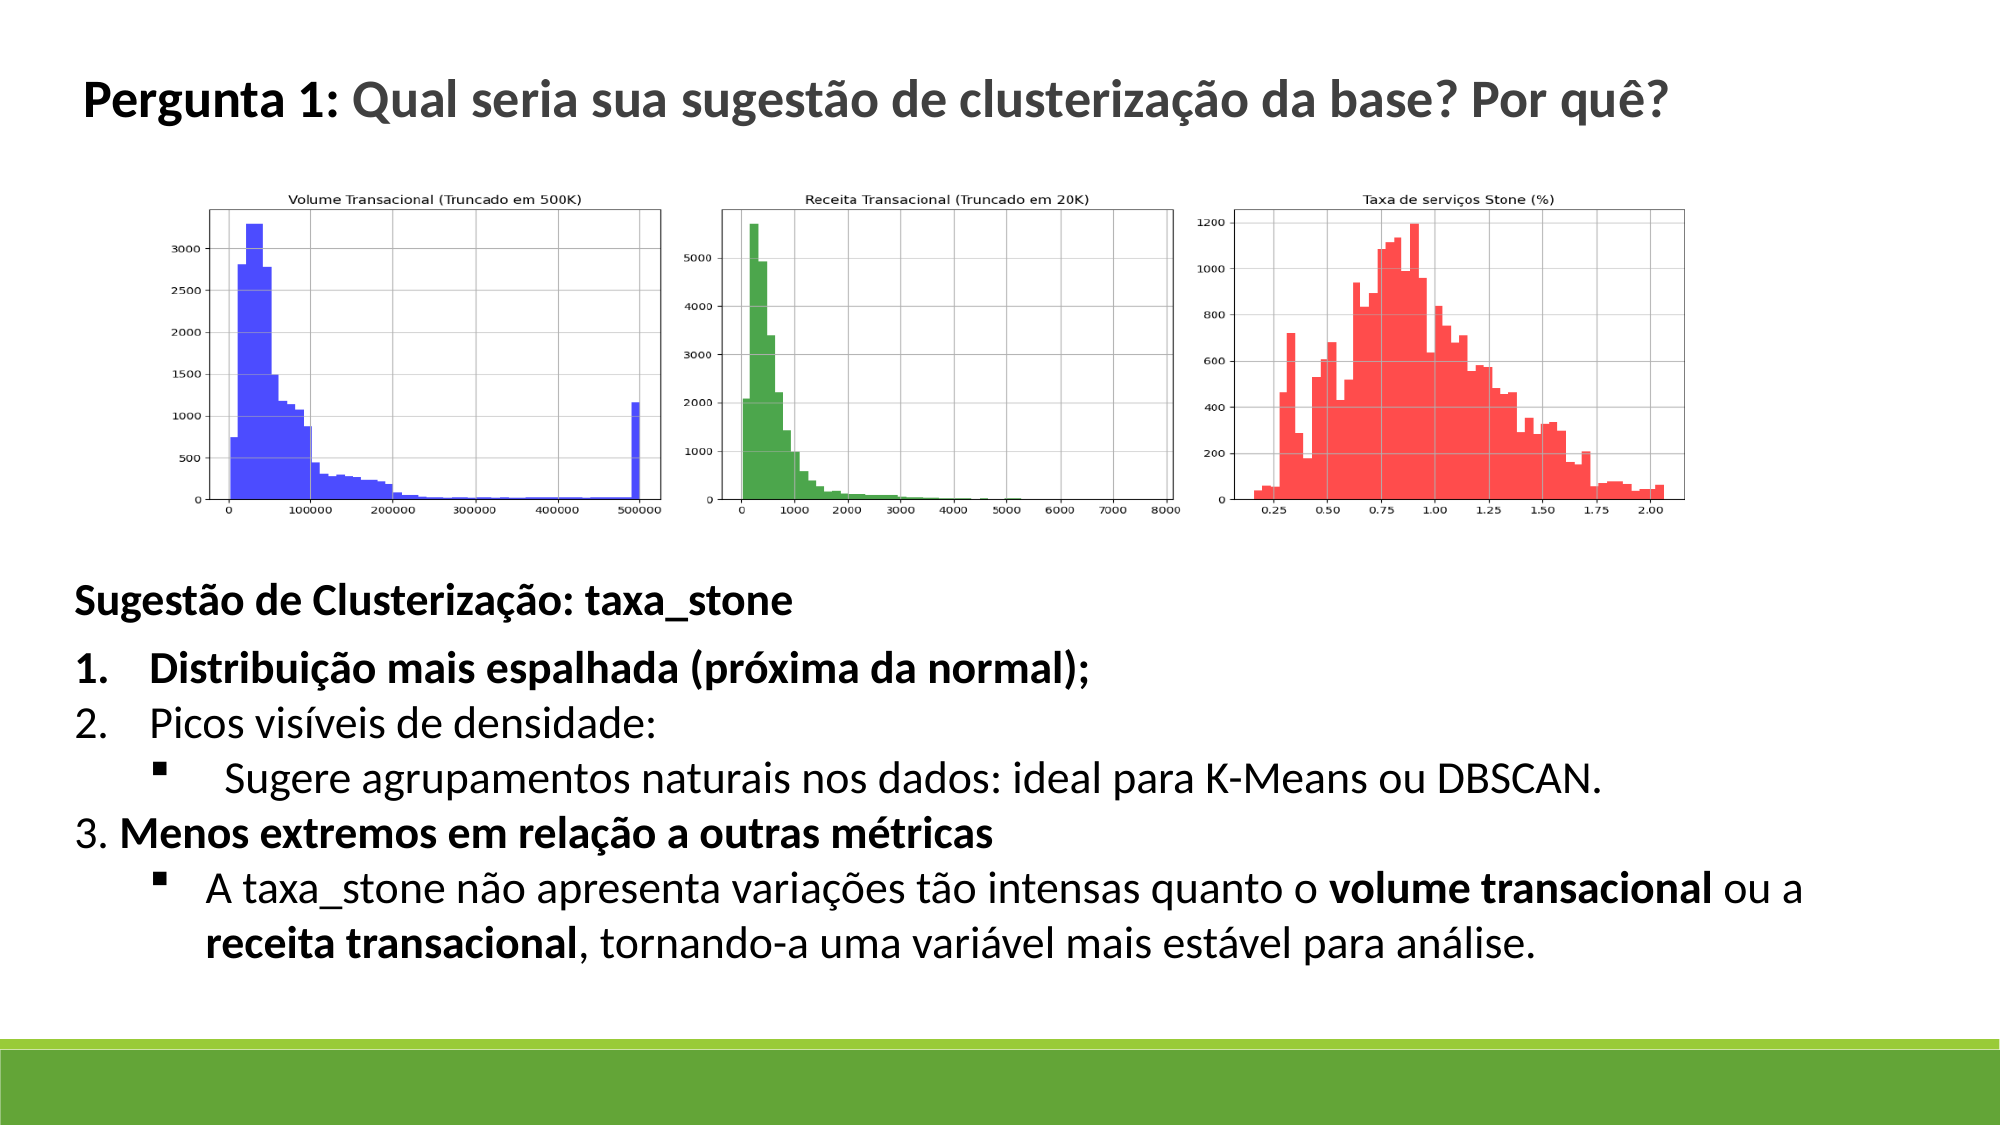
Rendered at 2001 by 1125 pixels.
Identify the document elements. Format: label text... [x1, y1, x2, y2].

picture [164, 187, 1685, 516]
list Pergunta 1: Qual seria sua sugestão de clusterização da base? Por quê? [83, 63, 1917, 164]
text_box Sugestão de Clusterização: taxa_stone Distribuição mais espalhada (próxima da normal); Picos visíveis de densidade: Sugere agrupamentos naturais nos dados: ideal para K-Means ou DBSCAN. 3. Menos extremos em relação a outras métricas A taxa_stone não apresenta variações tão intensas quanto o volume transacional ou a receita transacional, tornando-a uma variável mais estável para análise. [59, 562, 1917, 1125]
